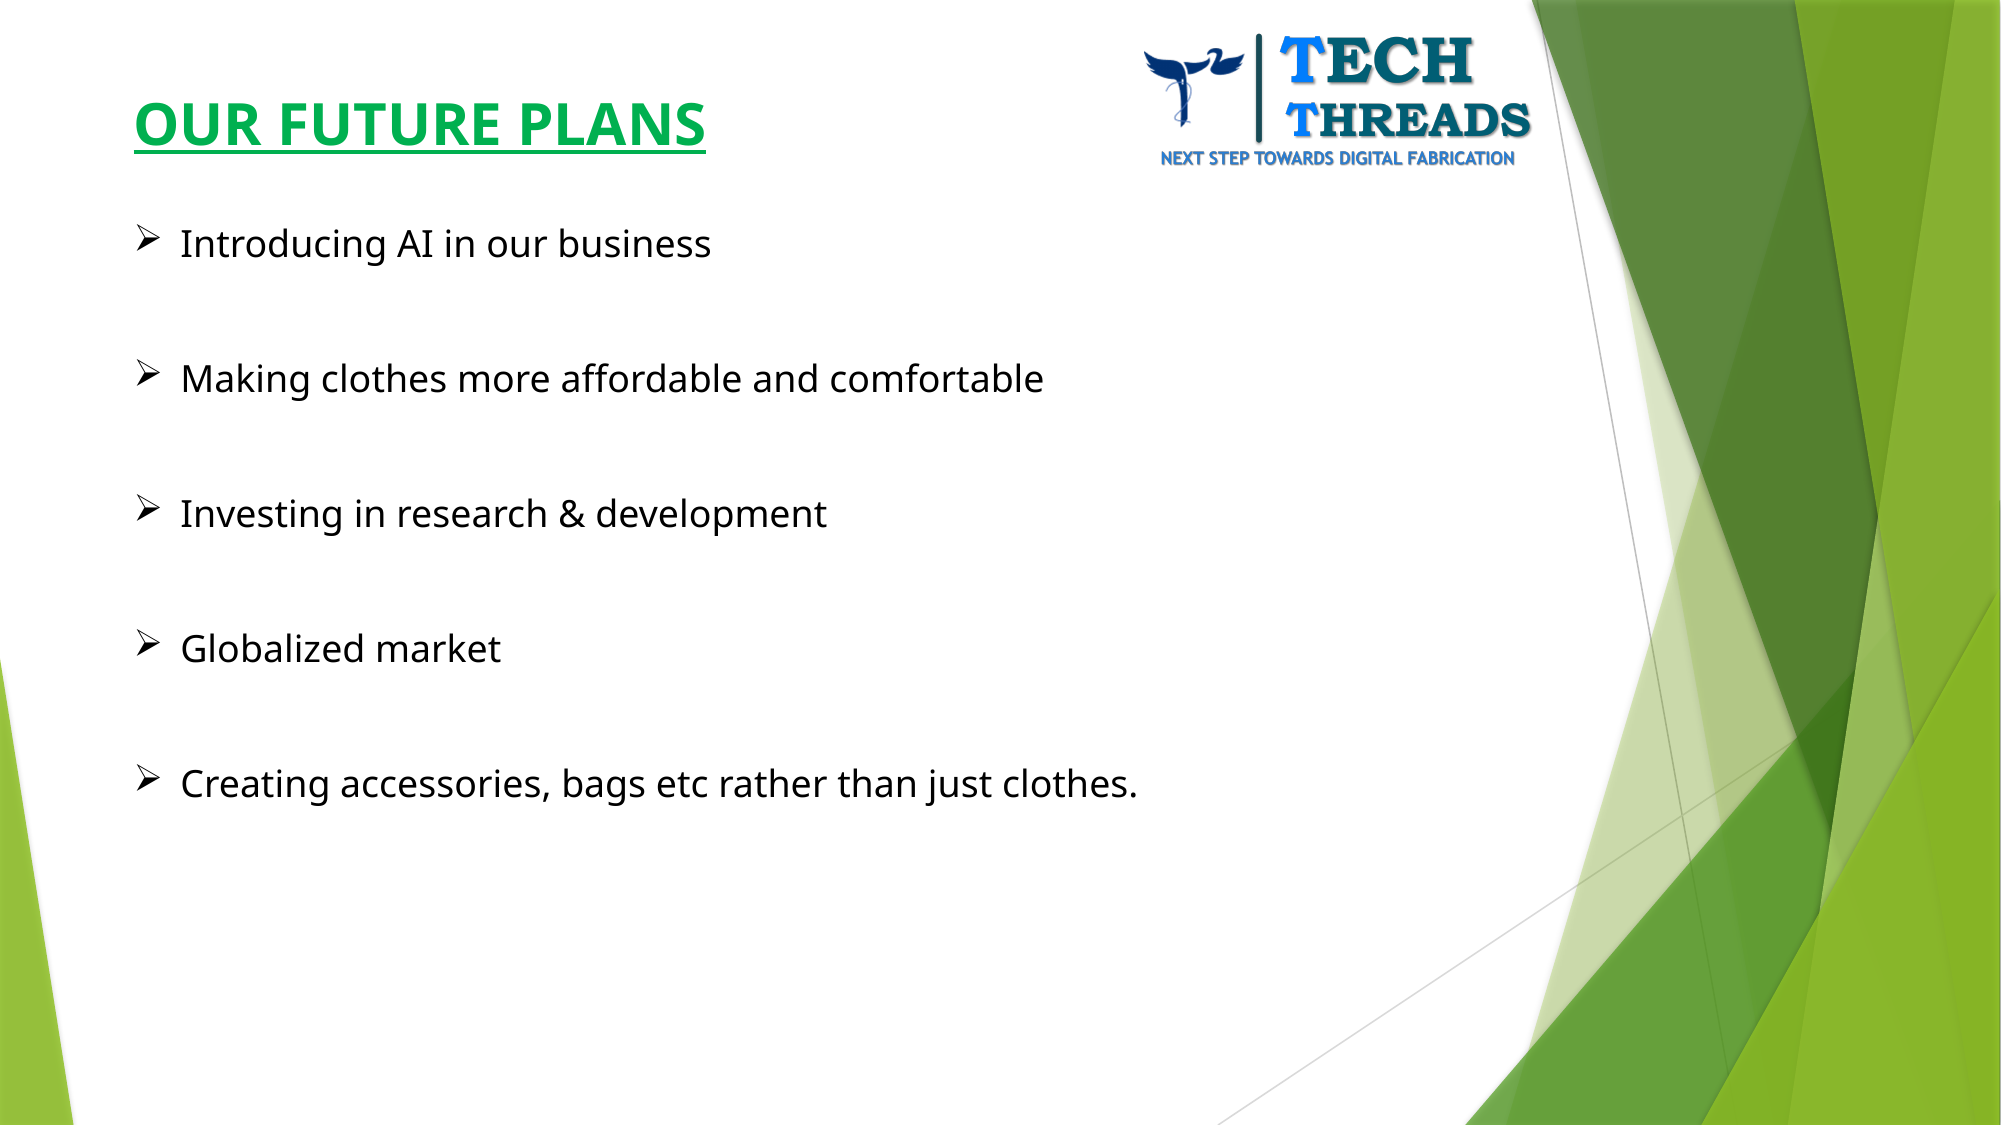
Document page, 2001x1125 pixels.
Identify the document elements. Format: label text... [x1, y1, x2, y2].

text_box Introducing AI in our business Making clothes more affordable and comfortable Investing in research & development Globalized market Creating accessories, bags etc rather than just clothes. [118, 212, 1513, 813]
picture [1144, 0, 1564, 182]
text_box OUR FUTURE PLANS [118, 79, 890, 165]
